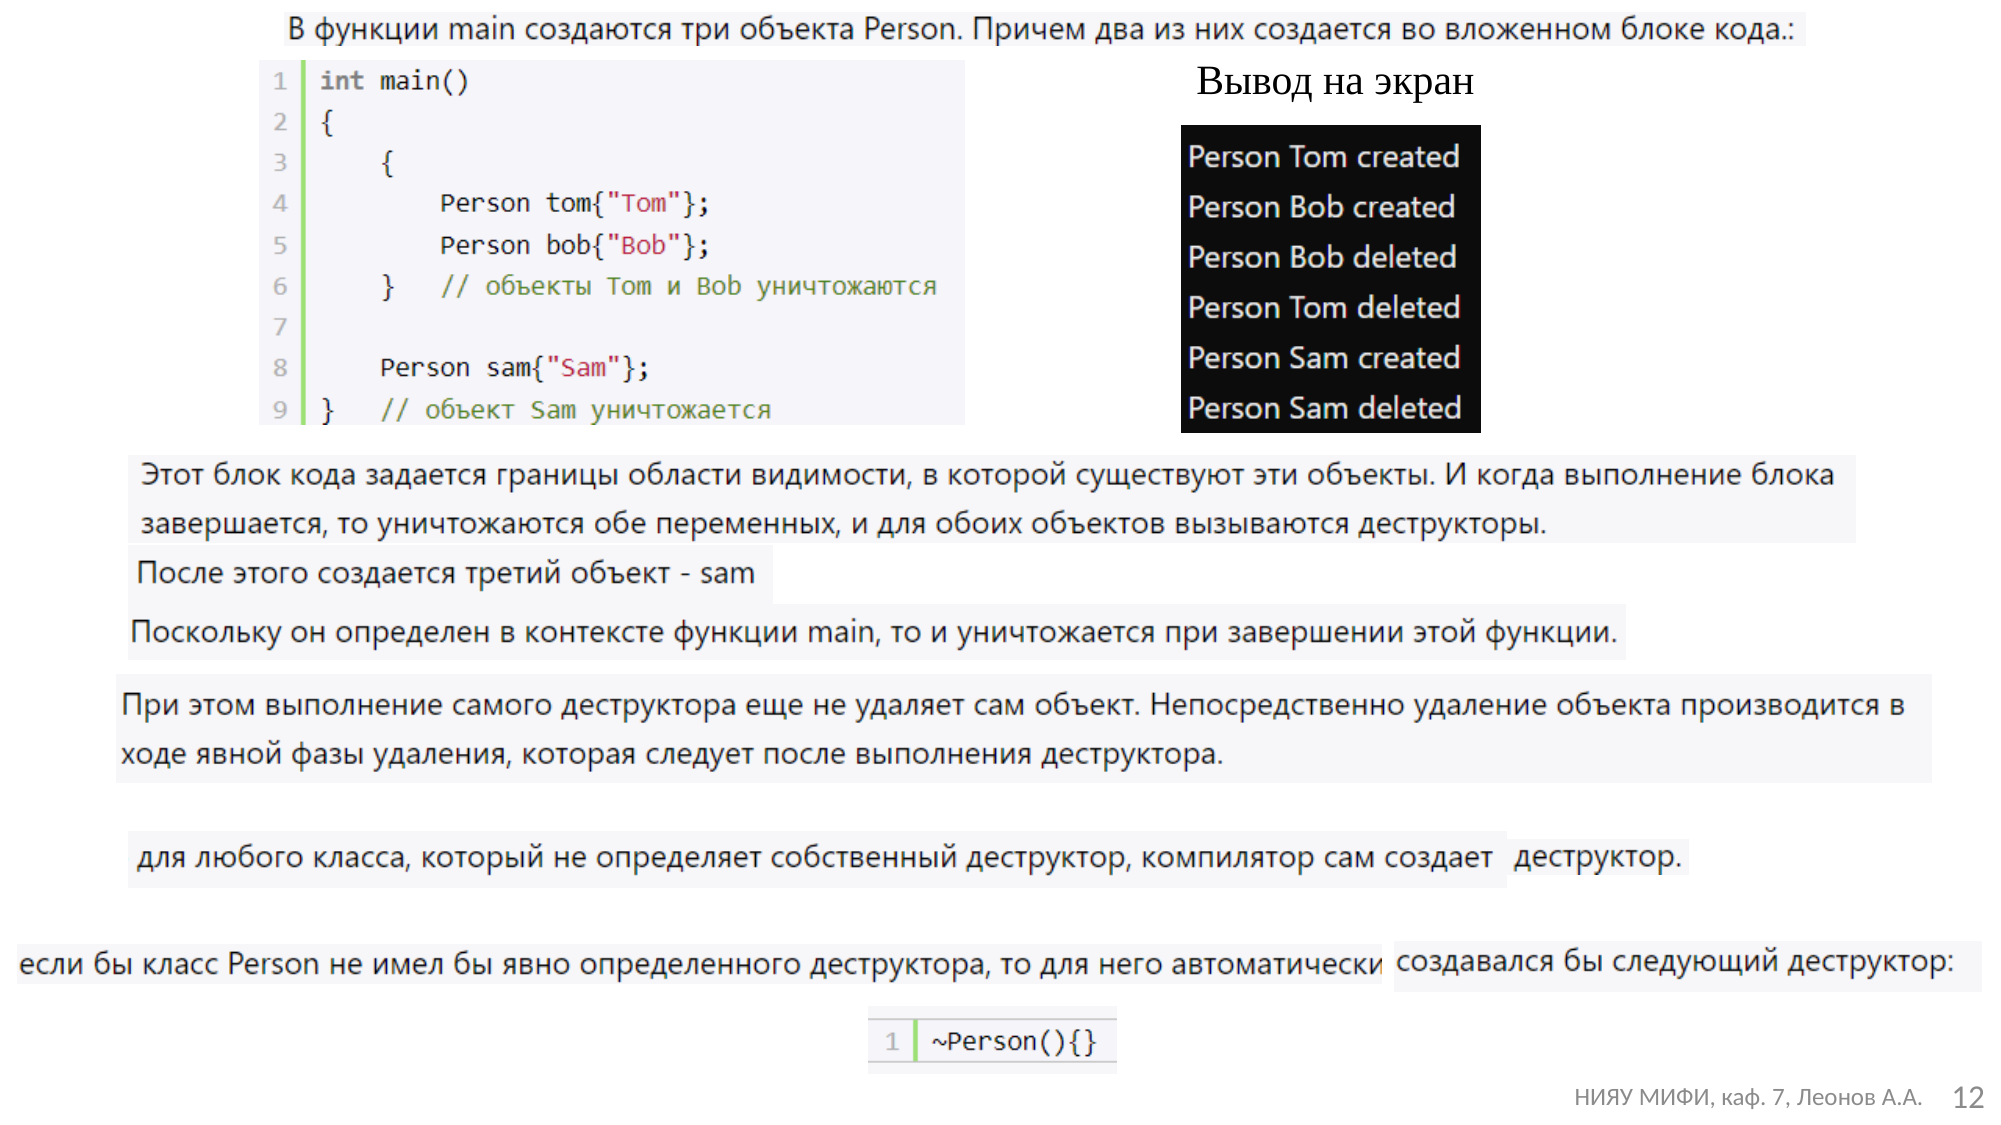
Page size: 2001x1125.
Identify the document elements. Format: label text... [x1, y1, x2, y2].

picture [284, 12, 1806, 46]
picture [17, 944, 1382, 984]
picture [128, 545, 1626, 660]
text_box НИЯУ МИФИ, каф. 7, Леонов А.А. [1489, 1065, 1940, 1125]
slide_number 12 [1940, 1065, 2000, 1125]
text_box Вывод на экран [1181, 46, 1507, 110]
picture [1181, 125, 1481, 433]
picture [868, 1006, 1117, 1074]
picture [1394, 941, 1982, 992]
picture [116, 674, 1932, 783]
picture [128, 831, 1689, 888]
picture [259, 60, 965, 425]
picture [128, 455, 1856, 543]
